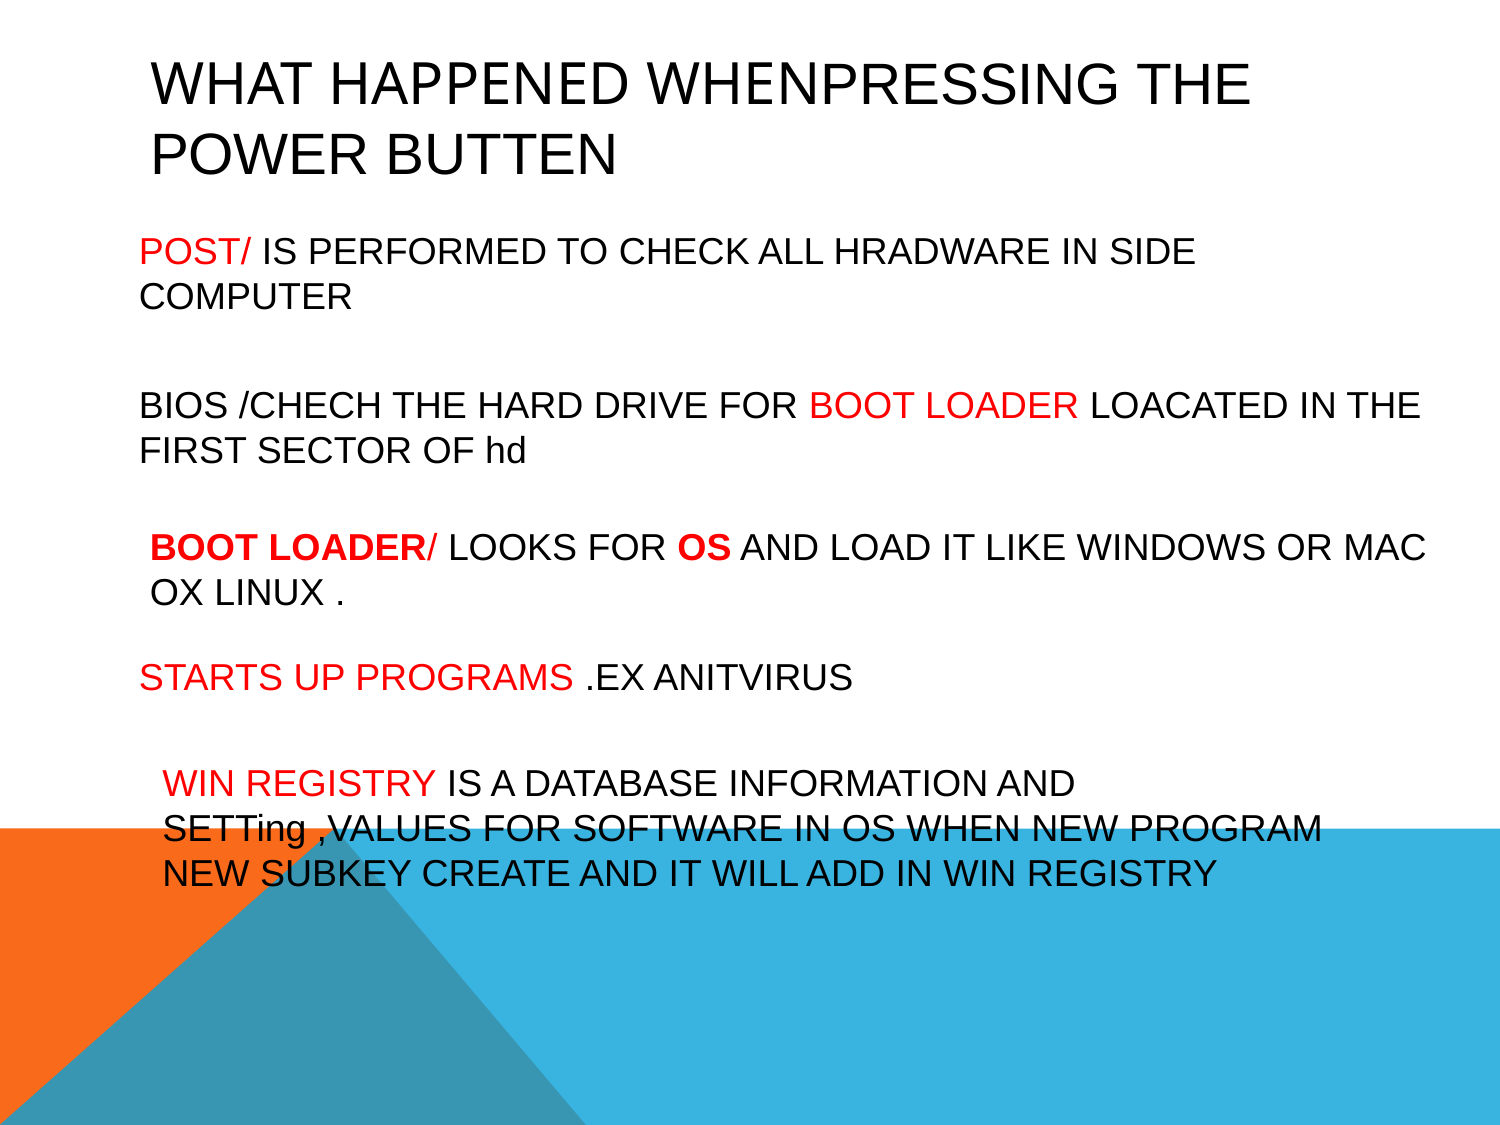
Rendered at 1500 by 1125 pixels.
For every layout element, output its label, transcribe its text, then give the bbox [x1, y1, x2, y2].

text_box BOOT LOADER/ LOOKS FOR OS AND LOAD IT LIKE WINDOWS OR MAC OX LINUX . [135, 515, 1459, 645]
text_box POST/ IS PERFORMED TO CHECK ALL HRADWARE IN SIDE COMPUTER [123, 219, 1376, 325]
title What happened WHENPRESSING THE POWER BUTTEN [135, 60, 1376, 173]
text_box WIN REGISTRY IS A DATABASE INFORMATION AND SETTing ,VALUES FOR SOFTWARE IN OS WHEN NEW PROGRAM NEW SUBKEY CREATE AND IT WILL ADD IN WIN REGISTRY [147, 751, 1353, 946]
text_box BIOS /CHECH THE HARD DRIVE FOR BOOT LOADER LOACATED IN THE FIRST SECTOR OF hd [123, 373, 1459, 479]
text_box STARTS UP PROGRAMS .EX ANITVIRUS [123, 645, 1459, 750]
